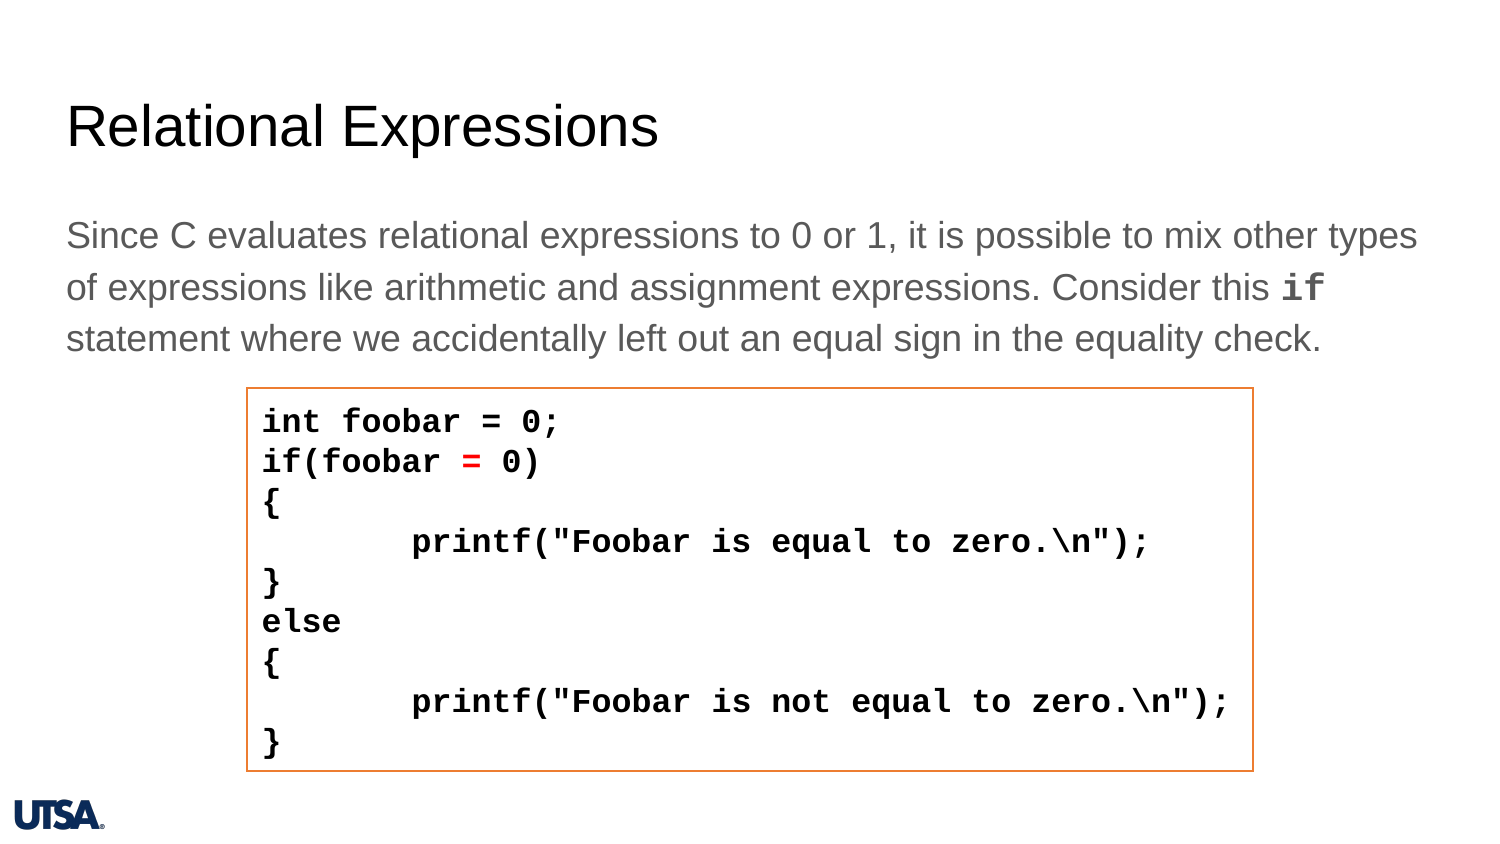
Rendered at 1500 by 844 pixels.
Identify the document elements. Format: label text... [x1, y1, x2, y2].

list Since C evaluates relational expressions to 0 or 1, it is possible to mix other types of expressions like arithmetic and assignment expressions. Consider this if statement where we accidentally left out an equal sign in the equality check. [51, 189, 1449, 750]
text_box int foobar = 0; if(foobar = 0) { printf("Foobar is equal to zero.\n"); } else { printf("Foobar is not equal to zero.\n"); } [246, 387, 1254, 771]
picture [14, 799, 105, 830]
title Relational Expressions [51, 72, 1449, 167]
